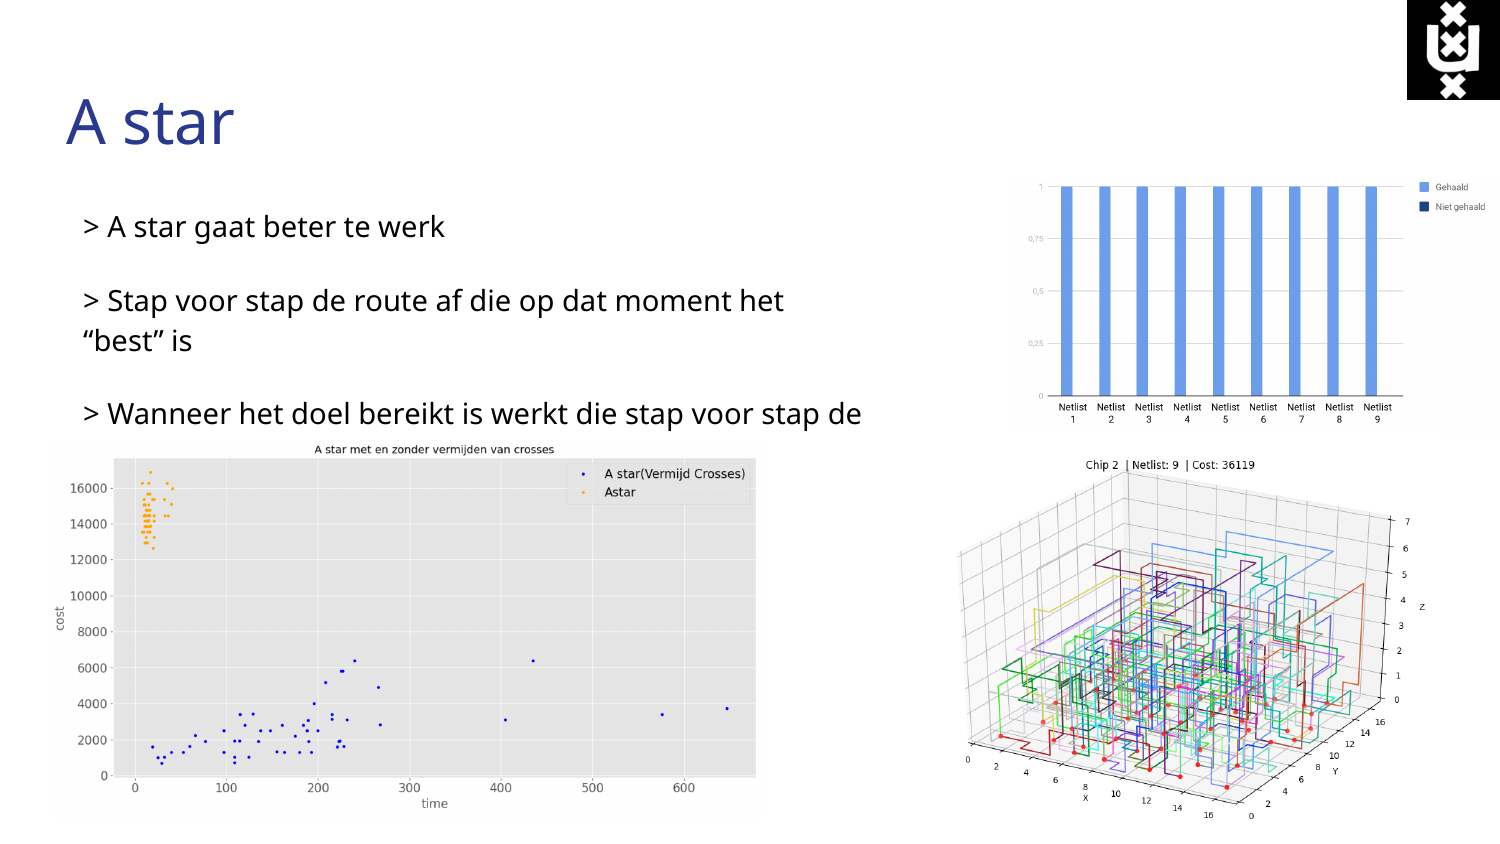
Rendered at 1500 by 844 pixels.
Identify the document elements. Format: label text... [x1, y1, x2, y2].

text_box > A star gaat beter te werk > Stap voor stap de route af die op dat moment het “best” is > Wanneer het doel bereikt is werkt die stap voor stap de goedkoopste route naar het beginpunt terug [68, 188, 880, 773]
picture [50, 438, 764, 820]
picture [935, 179, 1500, 827]
picture [1407, 0, 1500, 100]
title A star [51, 67, 1449, 167]
